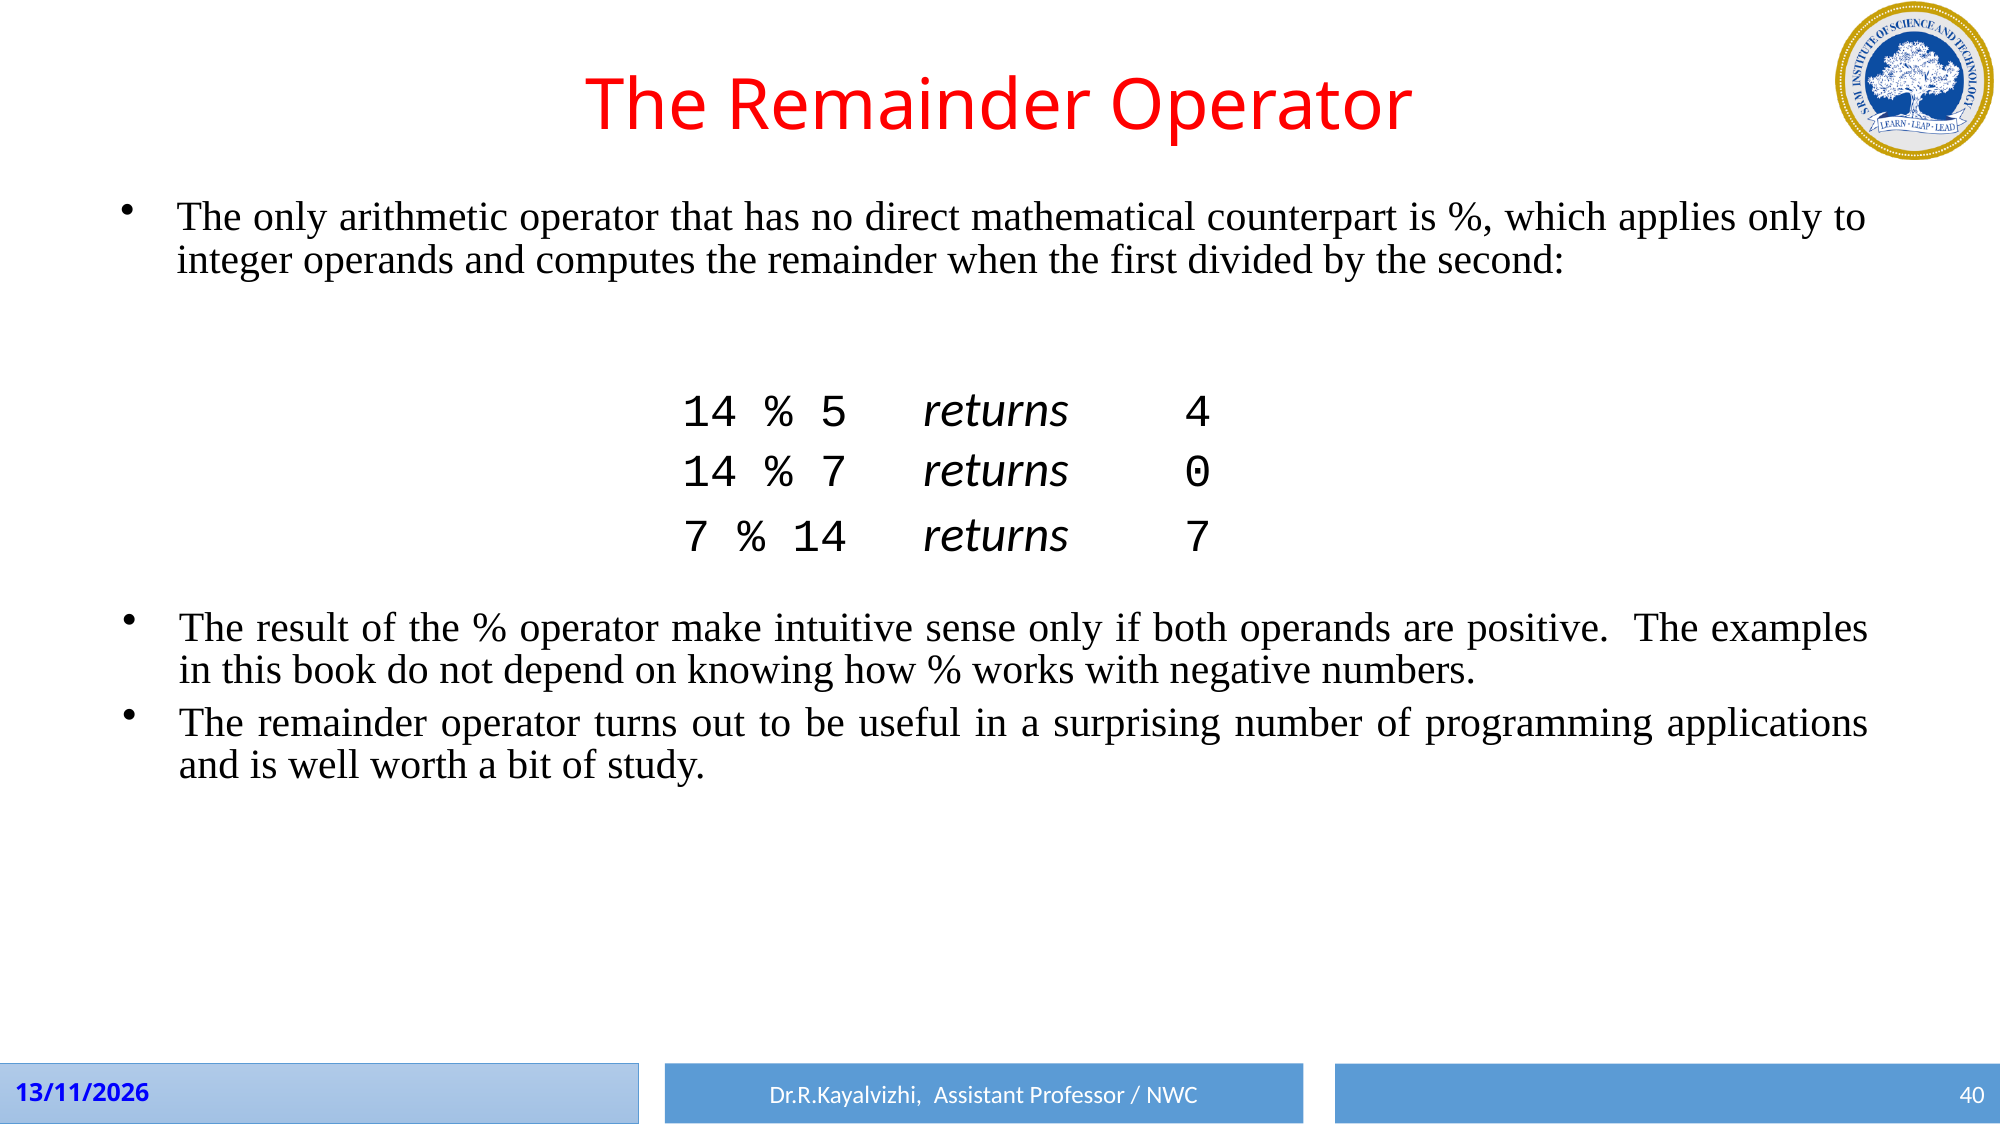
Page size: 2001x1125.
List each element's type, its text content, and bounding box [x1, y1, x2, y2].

slide_number 40 [1335, 1063, 2000, 1124]
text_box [105, 189, 1884, 569]
text_box The result of the % operator make intuitive sense only if both operands are positive. The examples in this book do not depend on knowing how % works with negative numbers. The remainder operator turns out to be useful in a surprising number of programming applications and is well worth a bit of study. [107, 599, 1886, 963]
title The Remainder Operator [0, 12, 2000, 200]
text_box 01-08-2023 [0, 1063, 639, 1124]
text_box Dr.R.Kayalvizhi, Assistant Professor / NWC [664, 1063, 1304, 1124]
picture [1835, 1, 1994, 12]
